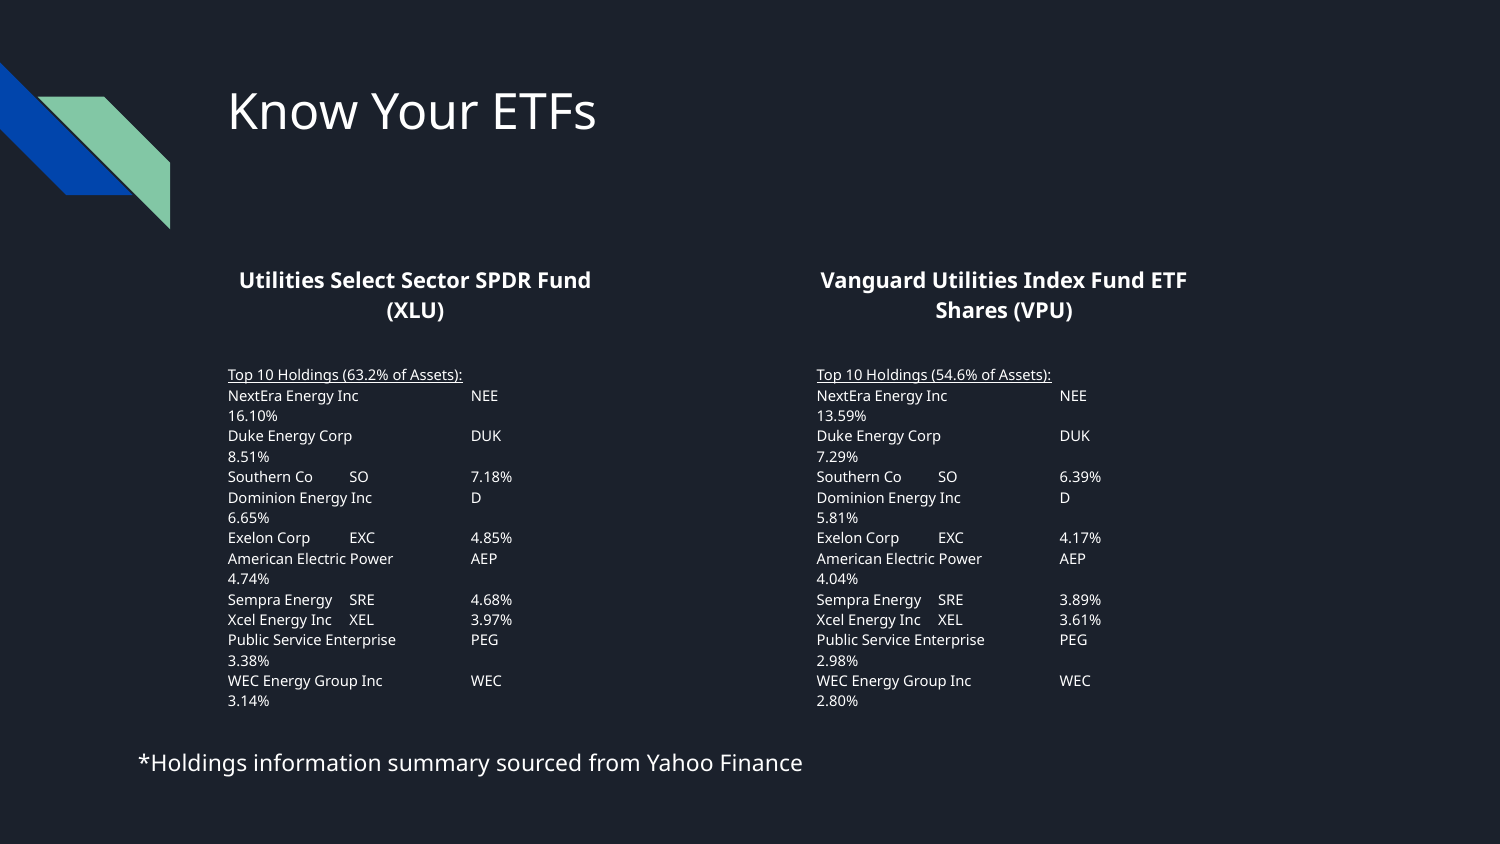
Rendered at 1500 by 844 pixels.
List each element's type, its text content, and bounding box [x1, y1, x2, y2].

list Utilities Select Sector SPDR Fund (XLU) Top 10 Holdings (63.2% of Assets): NextEra Energy Inc NEE 16.10% Duke Energy Corp DUK 8.51% Southern Co SO 7.18% Dominion Energy Inc D 6.65% Exelon Corp EXC 4.85% American Electric Power AEP 4.74% Sempra Energy SRE 4.68% Xcel Energy Inc XEL 3.97% Public Service Enterprise PEG 3.38% WEC Energy Group Inc WEC 3.14% [212, 247, 618, 726]
list Vanguard Utilities Index Fund ETF Shares (VPU) Top 10 Holdings (54.6% of Assets): NextEra Energy Inc NEE 13.59% Duke Energy Corp DUK 7.29% Southern Co SO 6.39% Dominion Energy Inc D 5.81% Exelon Corp EXC 4.17% American Electric Power AEP 4.04% Sempra Energy SRE 3.89% Xcel Energy Inc XEL 3.61% Public Service Enterprise PEG 2.98% WEC Energy Group Inc WEC 2.80% [801, 247, 1207, 726]
list *Holdings information summary sourced from Yahoo Finance [123, 729, 1368, 812]
title Know Your ETFs [212, 64, 1368, 163]
